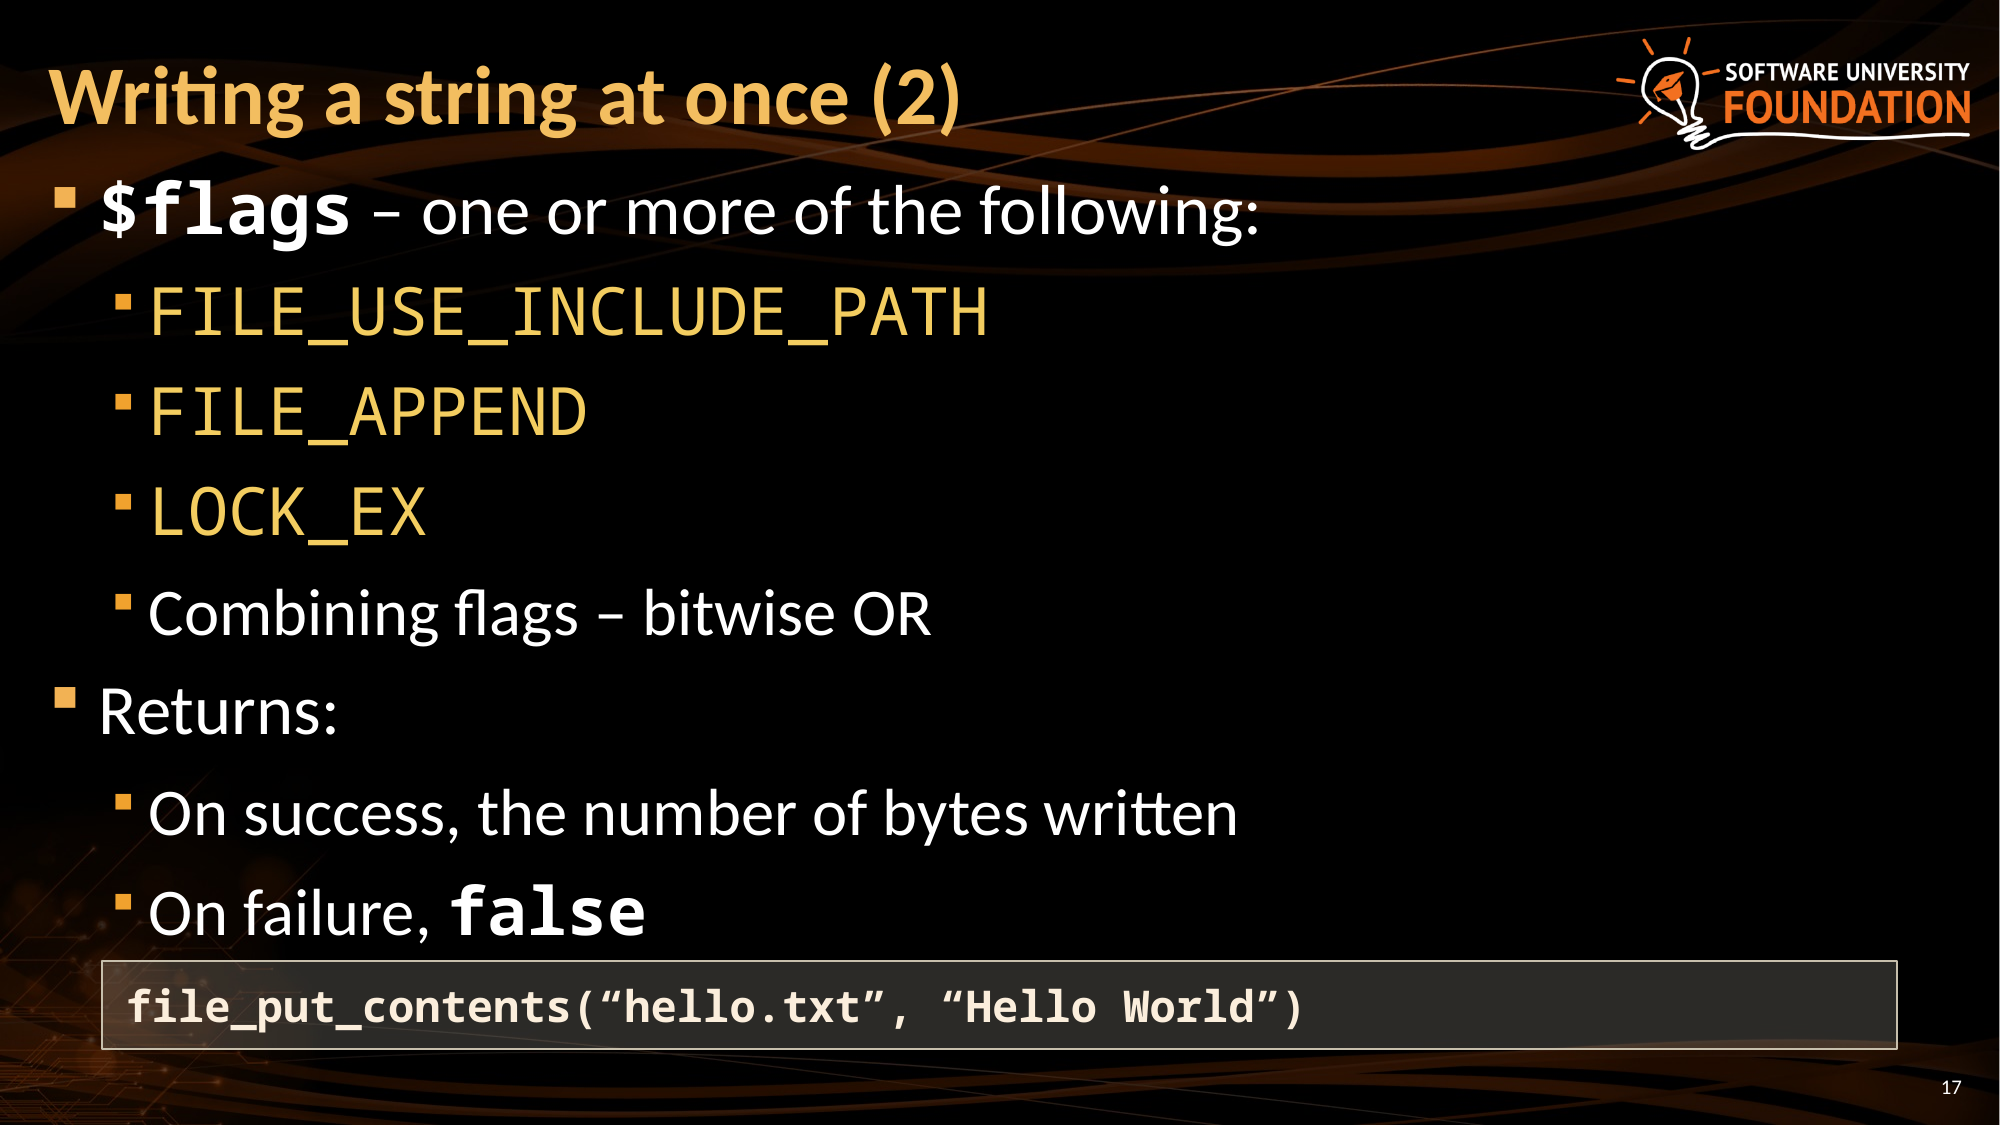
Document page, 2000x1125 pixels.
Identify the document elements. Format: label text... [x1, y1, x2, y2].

picture [0, 0, 2000, 1125]
slide_number 17 [1897, 1070, 1968, 1103]
title Writing a string at once (2) [30, 6, 1602, 189]
text_box file_put_contents(“hello.txt”, “Hello World”) [102, 961, 1898, 1050]
list $flags – one or more of the following: FILE_USE_INCLUDE_PATH FILE_APPEND LOCK_EX Combining flags – bitwise OR Returns: On success, the number of bytes written On failure, false [31, 167, 1968, 1075]
